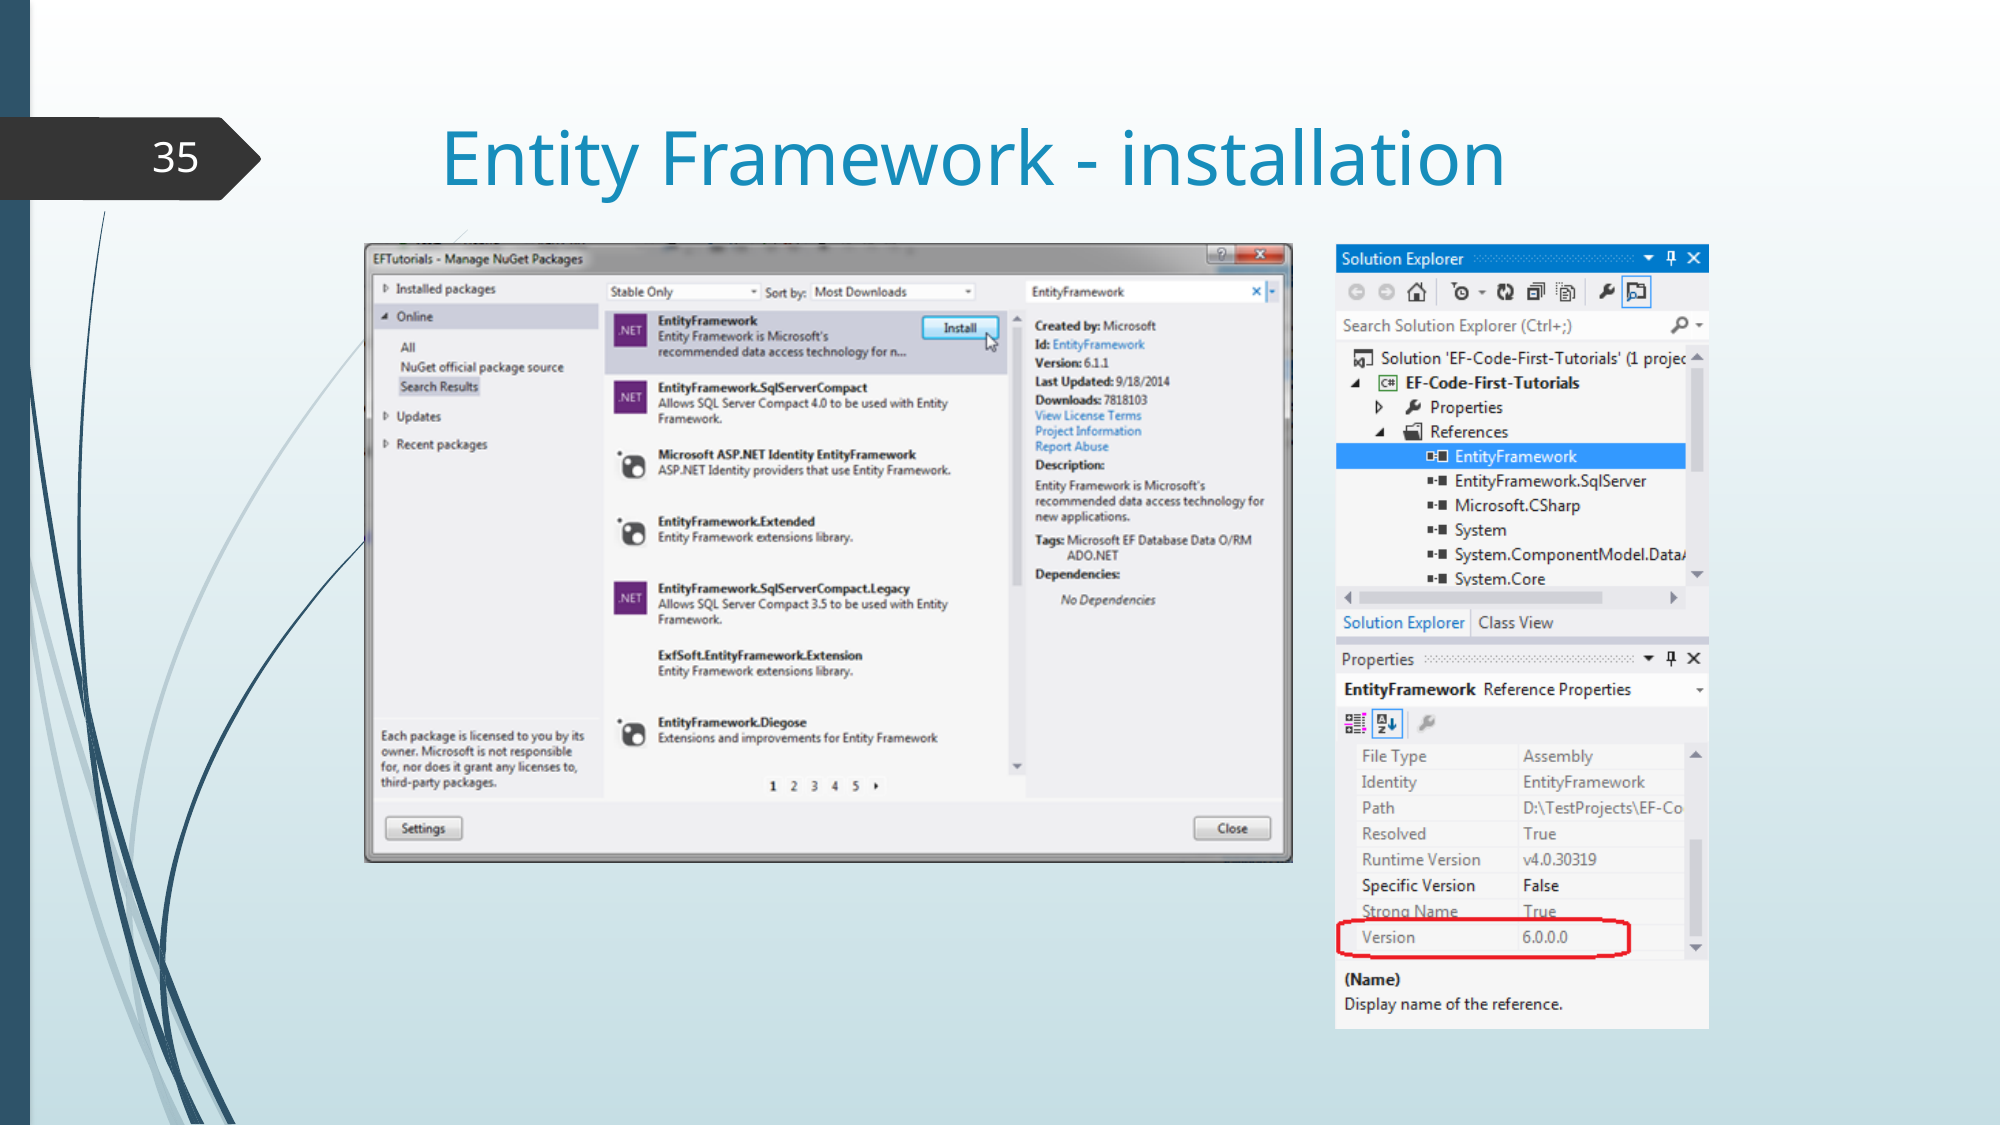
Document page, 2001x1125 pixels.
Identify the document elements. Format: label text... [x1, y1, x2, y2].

slide_number 35 [87, 129, 216, 190]
title Entity Framework - installation [425, 102, 1888, 313]
picture [1334, 242, 1709, 1029]
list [364, 242, 1294, 864]
